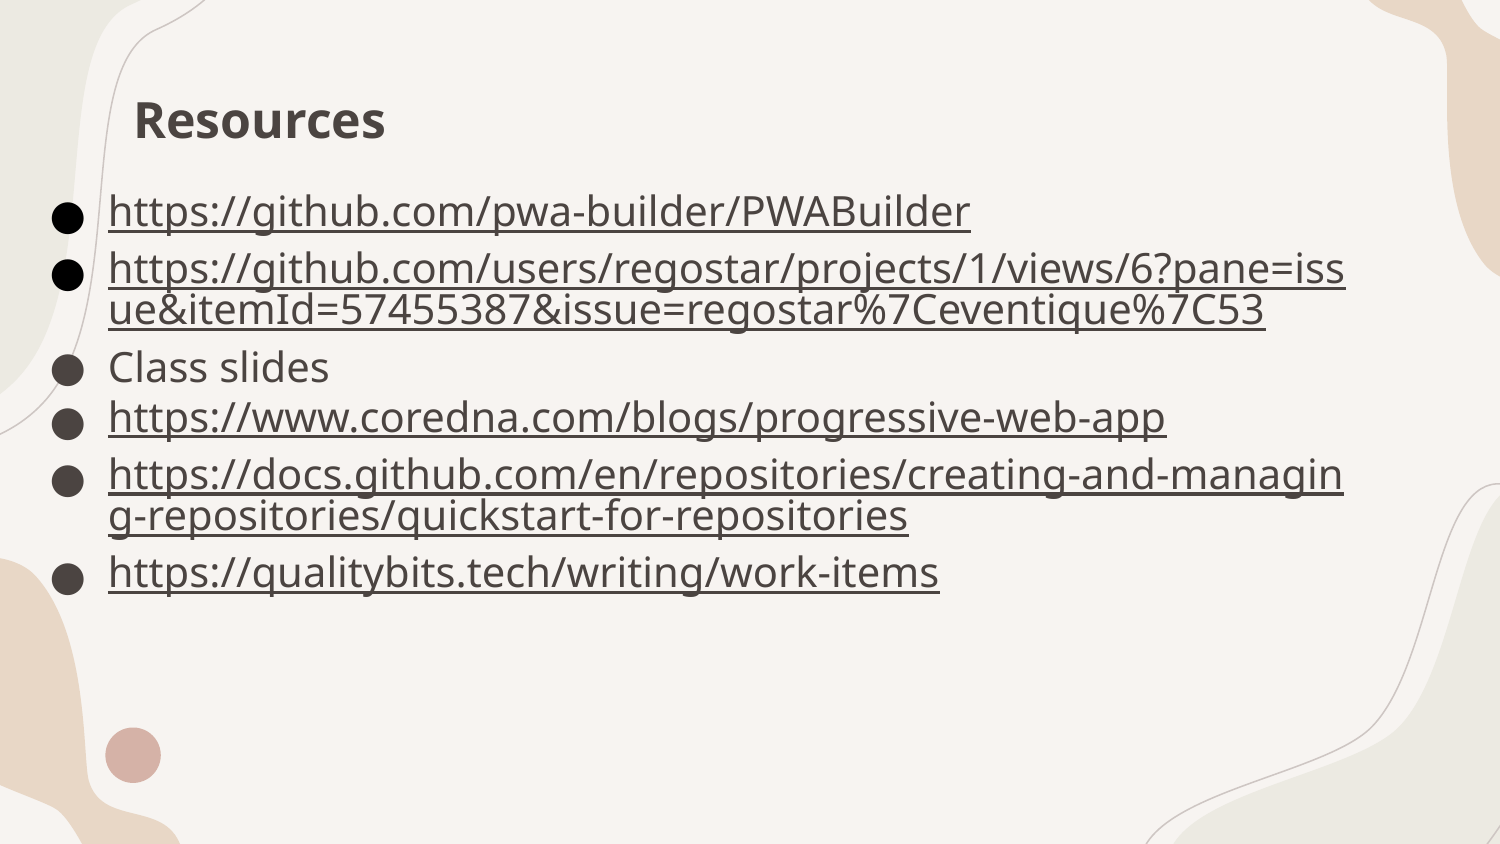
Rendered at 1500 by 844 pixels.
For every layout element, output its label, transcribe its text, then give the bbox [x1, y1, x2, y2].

text_box https://github.com/pwa-builder/PWABuilder https://github.com/users/regostar/projects/1/views/6?pane=issue&itemId=57455387&issue=regostar%7Ceventique%7C53 Class slides https://www.coredna.com/blogs/progressive-web-app https://docs.github.com/en/repositories/creating-and-managing-repositories/quickstart-for-repositories https://qualitybits.tech/writing/work-items [17, 169, 1383, 818]
title Resources [118, 73, 1383, 168]
